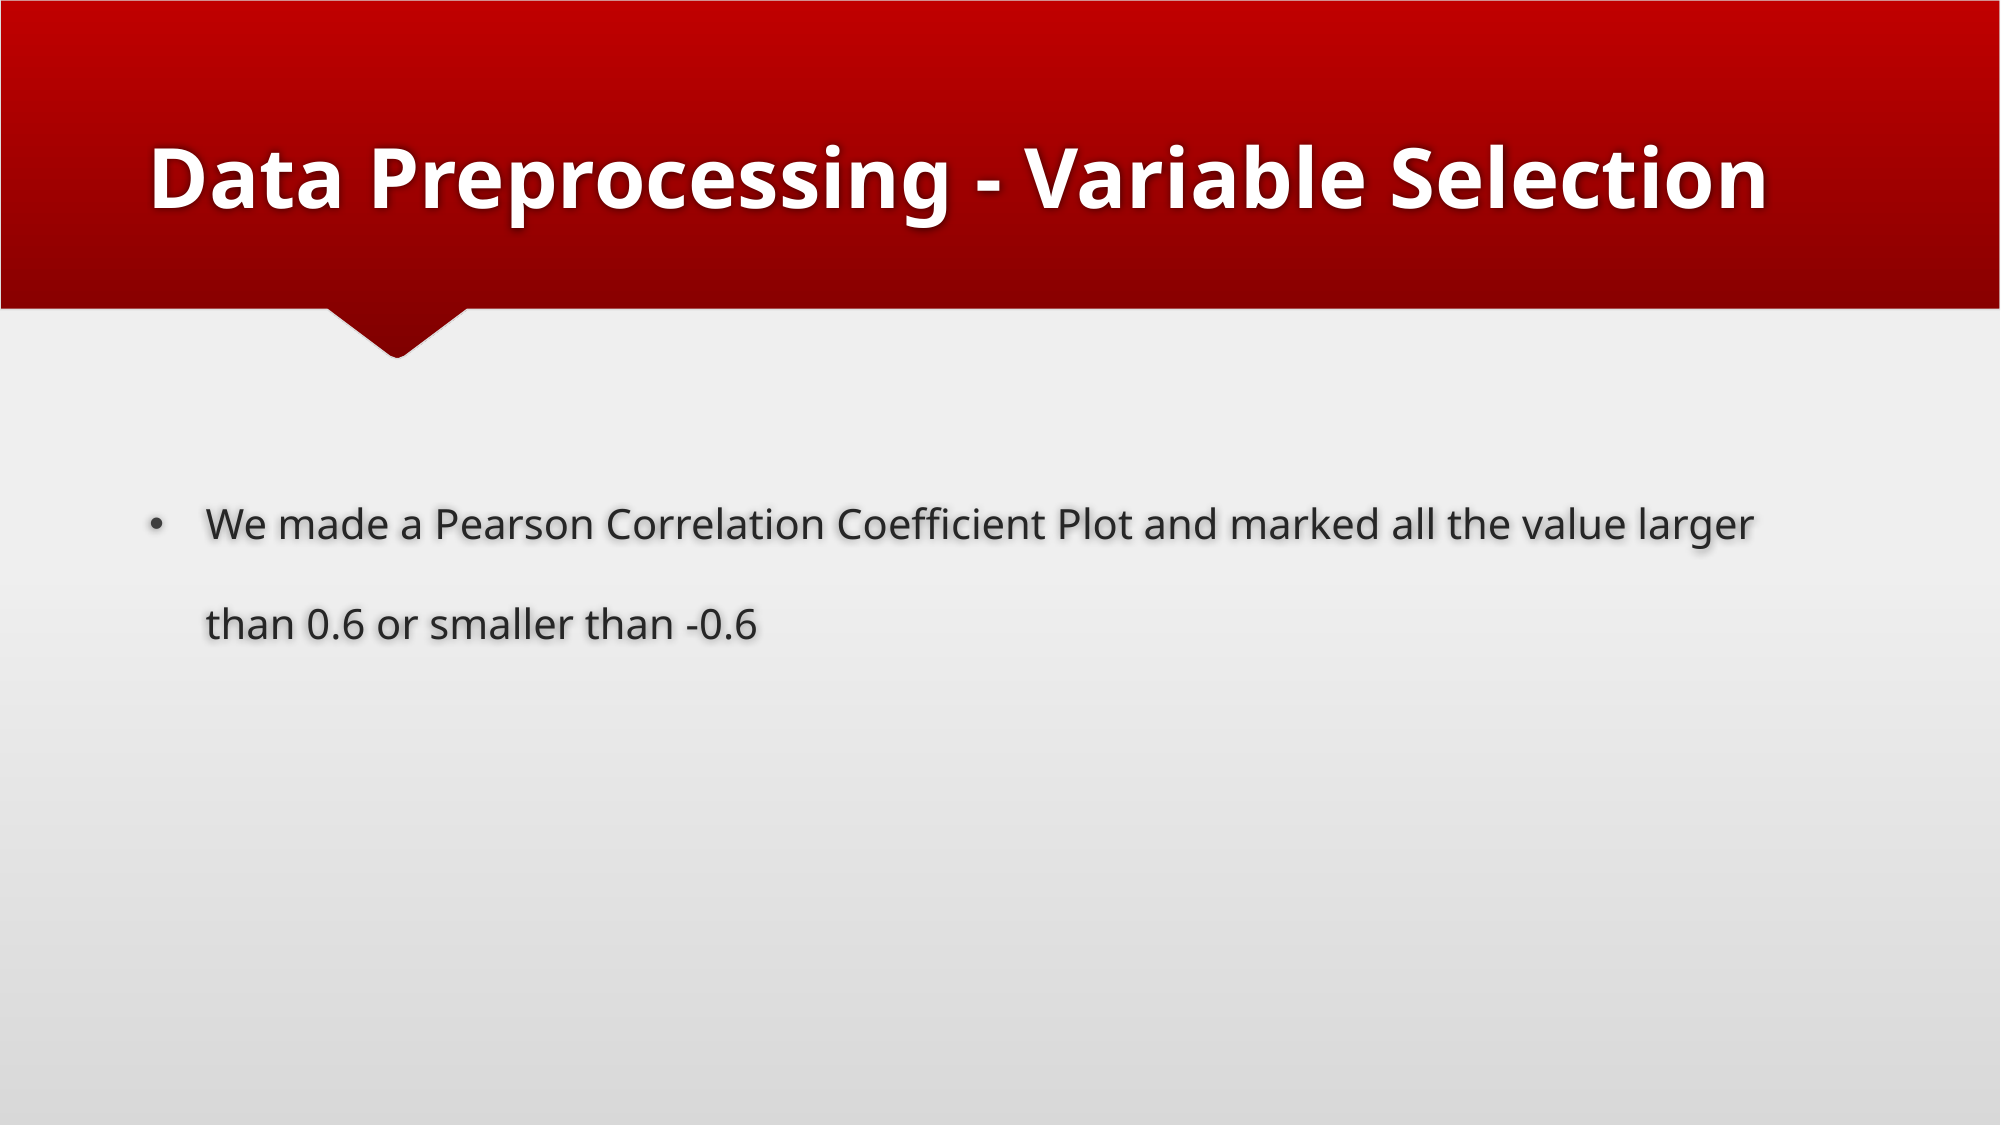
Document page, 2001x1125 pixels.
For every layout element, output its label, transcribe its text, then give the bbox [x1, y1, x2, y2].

title Data Preprocessing - Variable Selection [132, 73, 1868, 233]
list We made a Pearson Correlation Coefficient Plot and marked all the value larger than 0.6 or smaller than -0.6 [134, 440, 1866, 1004]
